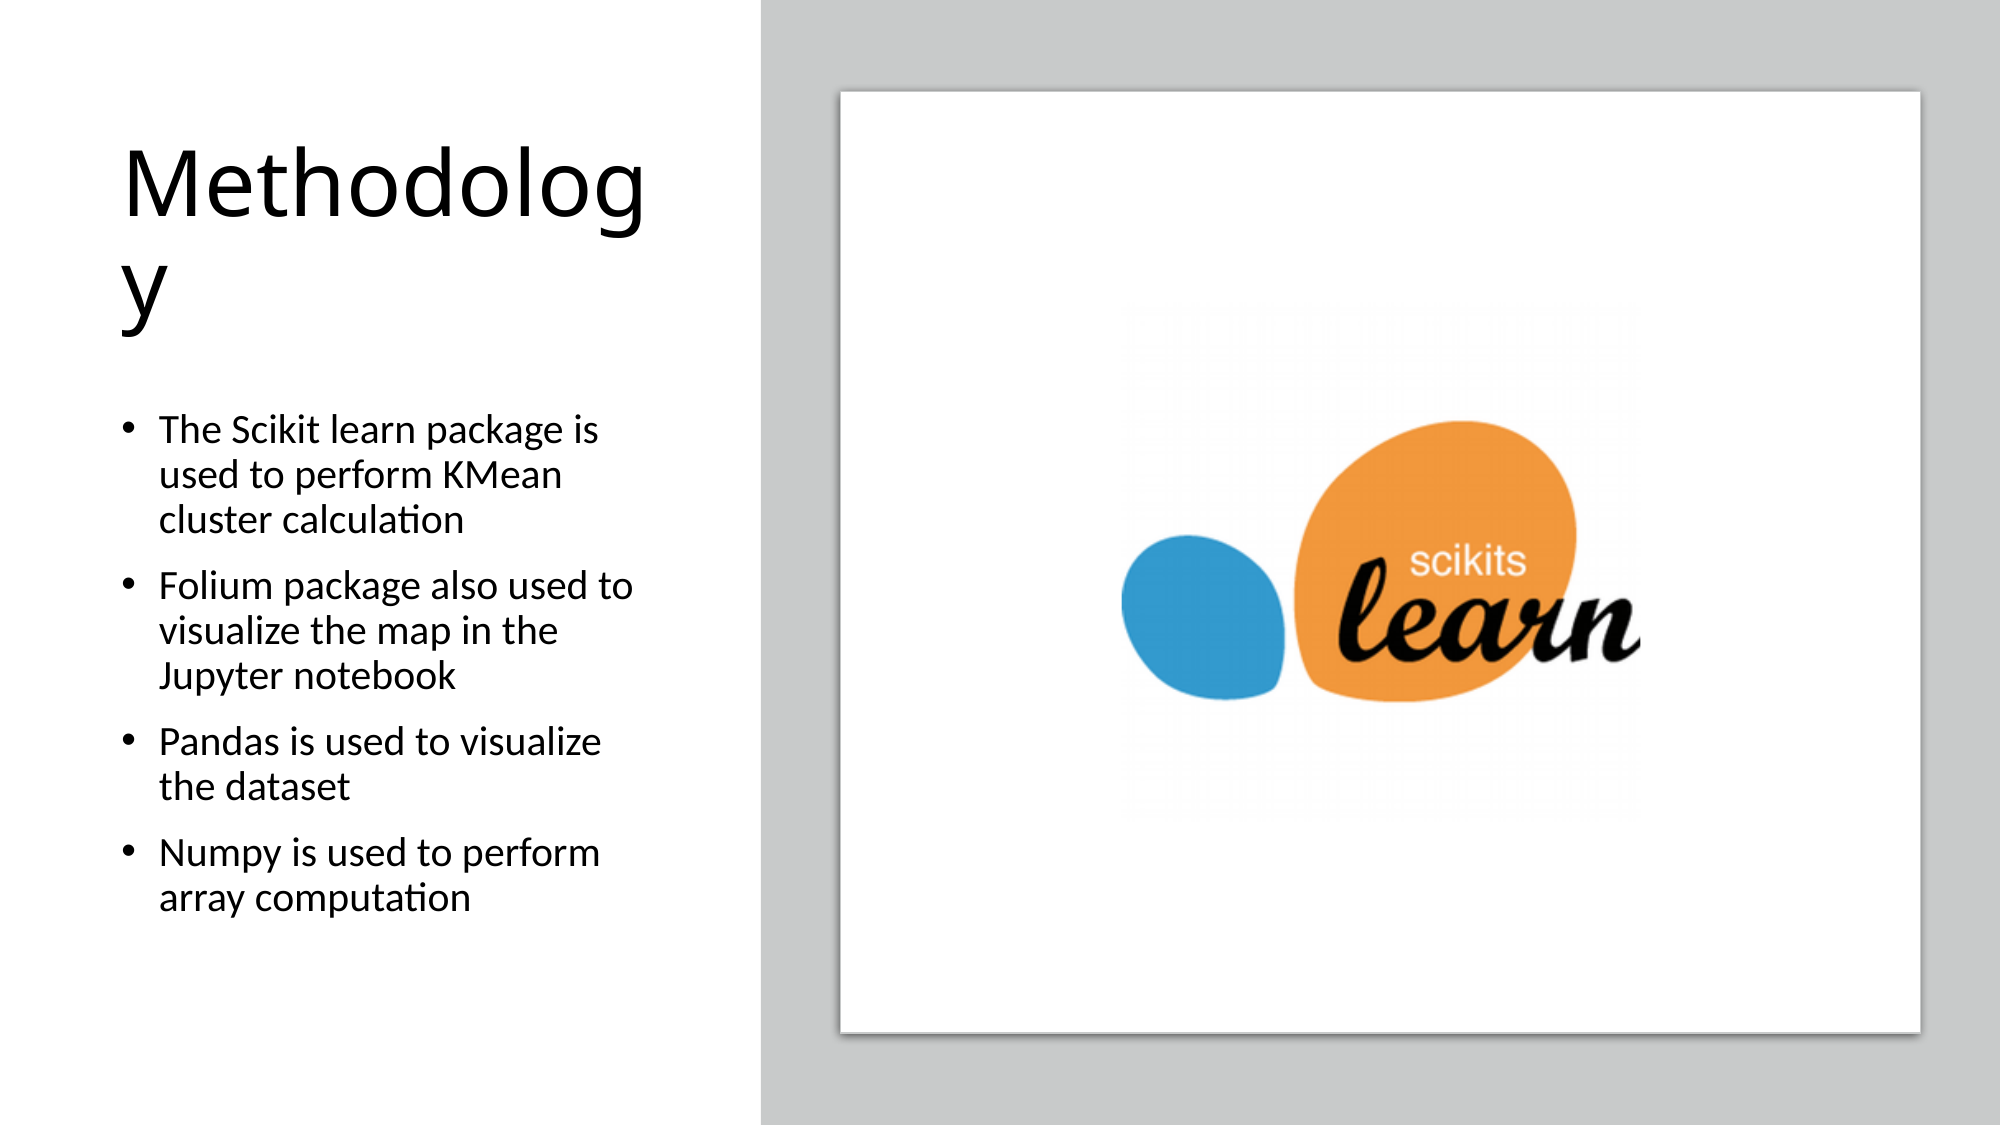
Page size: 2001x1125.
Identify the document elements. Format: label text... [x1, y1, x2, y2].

text_box [839, 90, 1922, 1034]
text_box [760, 0, 2000, 1125]
title Methodology [106, 103, 682, 370]
list The Scikit learn package is used to perform KMean cluster calculation Folium package also used to visualize the map in the Jupyter notebook Pandas is used to visualize the dataset Numpy is used to perform array computation [106, 399, 682, 1021]
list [886, 302, 1875, 822]
